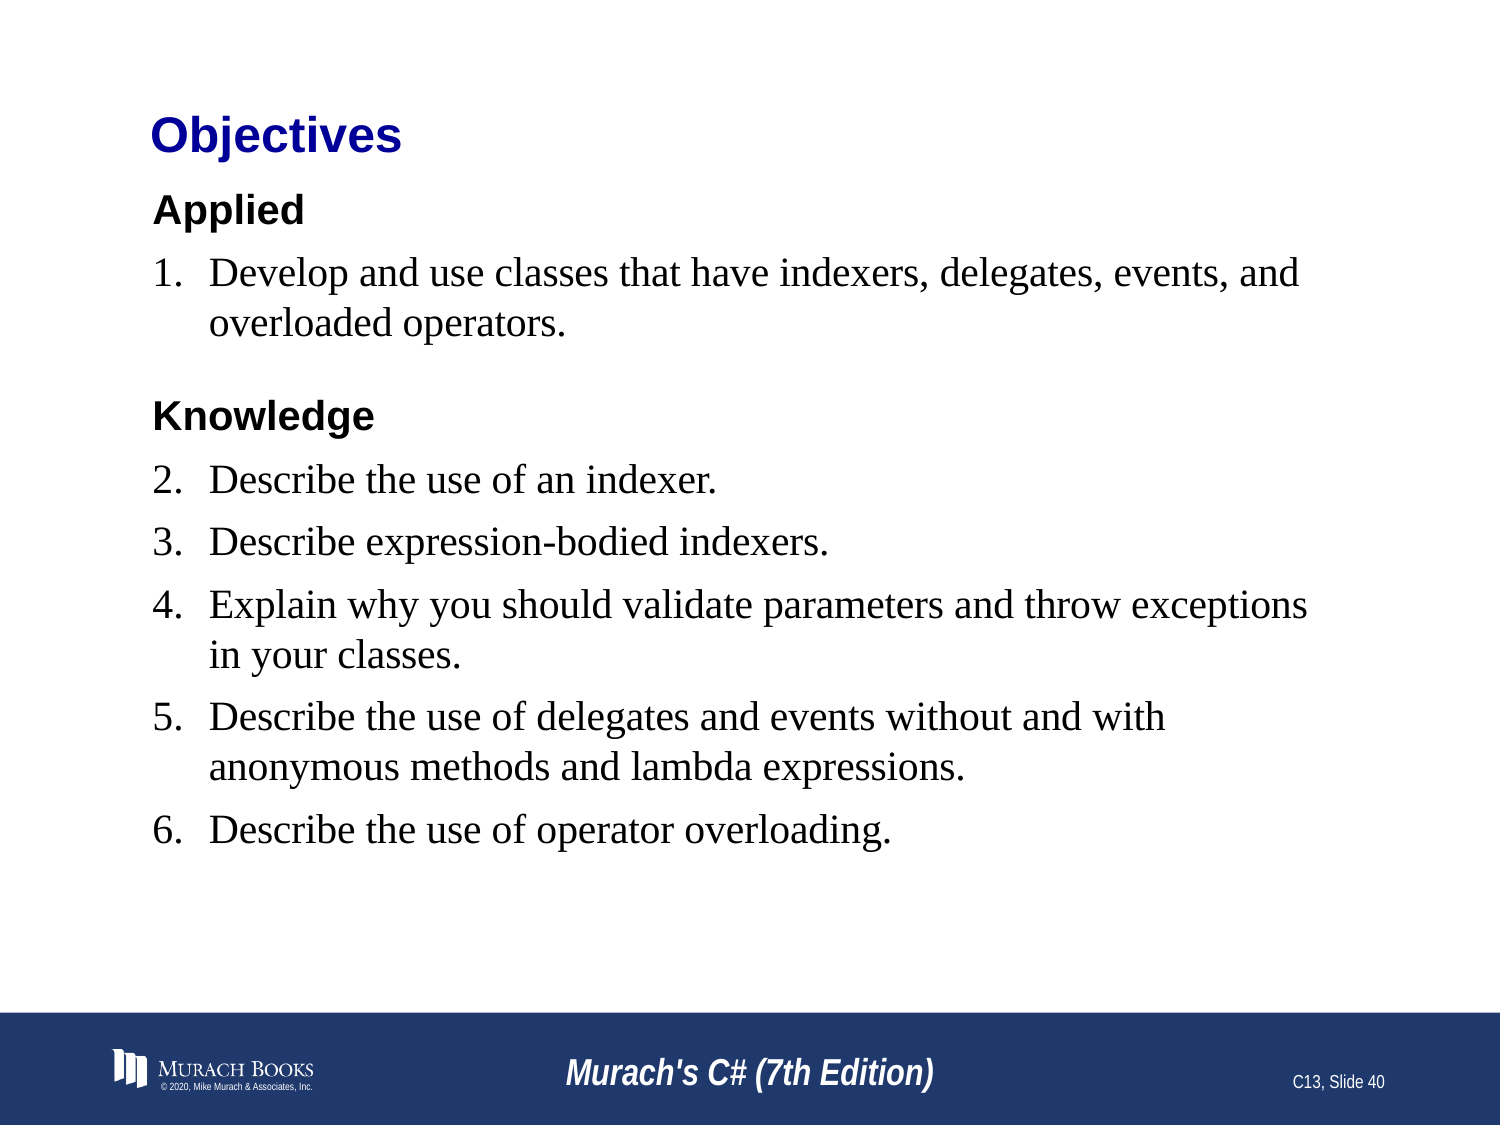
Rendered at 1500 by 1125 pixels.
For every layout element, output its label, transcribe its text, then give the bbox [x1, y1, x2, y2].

slide_number Murach's C# (7th Edition) [463, 1025, 1050, 1100]
title Objectives [150, 102, 1350, 164]
footer © 2020, Mike Murach & Associates, Inc. [12, 1025, 463, 1100]
list Applied Develop and use classes that have indexers, delegates, events, and overloaded operators. Knowledge Describe the use of an indexer. Describe expression-bodied indexers. Explain why you should validate parameters and throw exceptions in your classes. Describe the use of delegates and events without and with anonymous methods and lambda expressions. Describe the use of operator overloading. [137, 174, 1350, 975]
slide_number C13, Slide 40 [1087, 1025, 1400, 1100]
